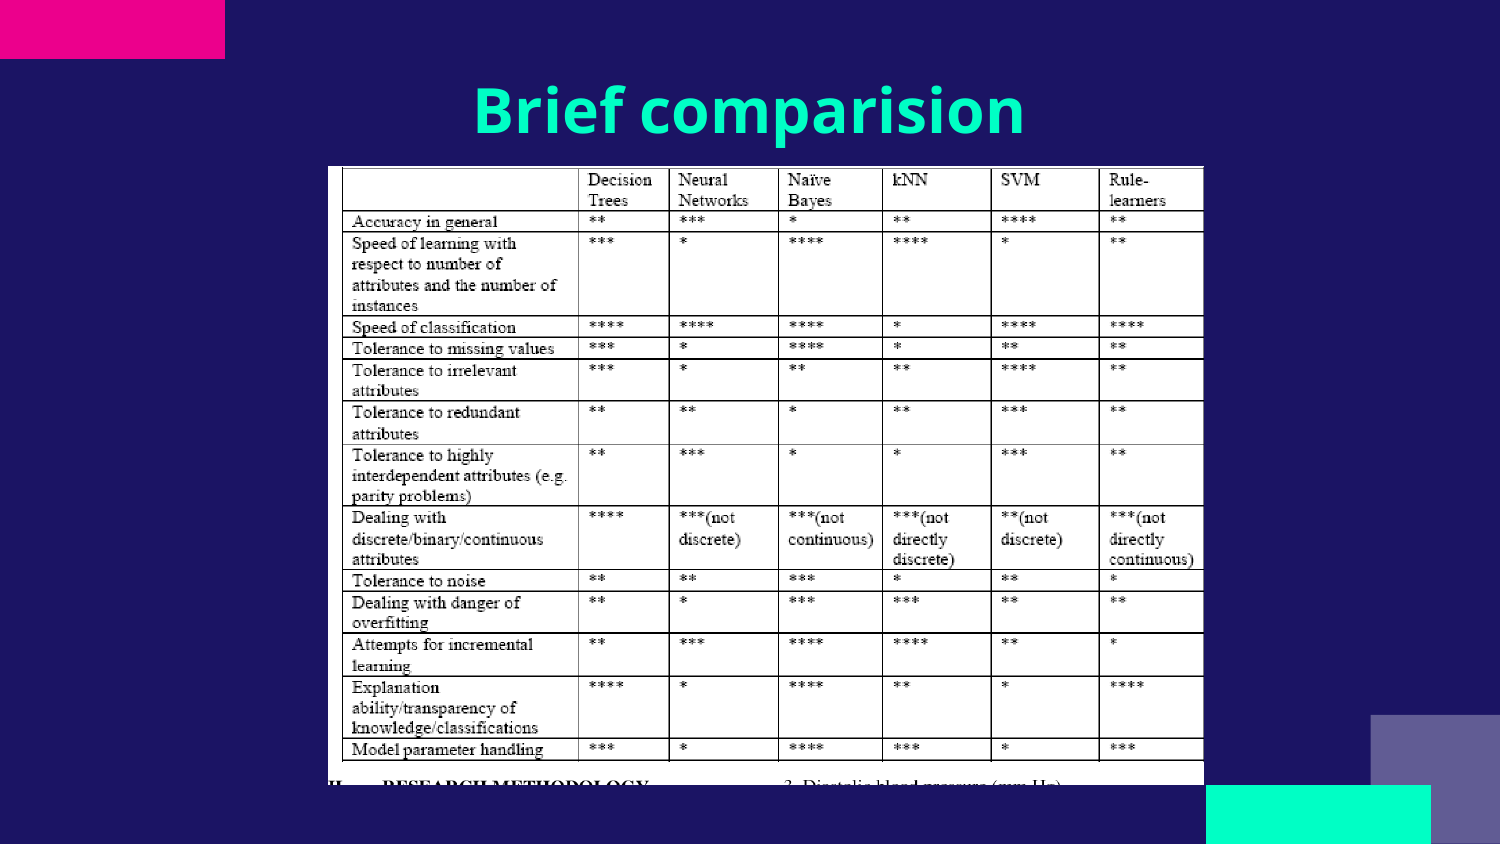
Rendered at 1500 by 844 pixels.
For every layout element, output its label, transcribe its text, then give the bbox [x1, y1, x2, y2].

picture [328, 165, 1205, 785]
title Brief comparision [209, 56, 1291, 166]
